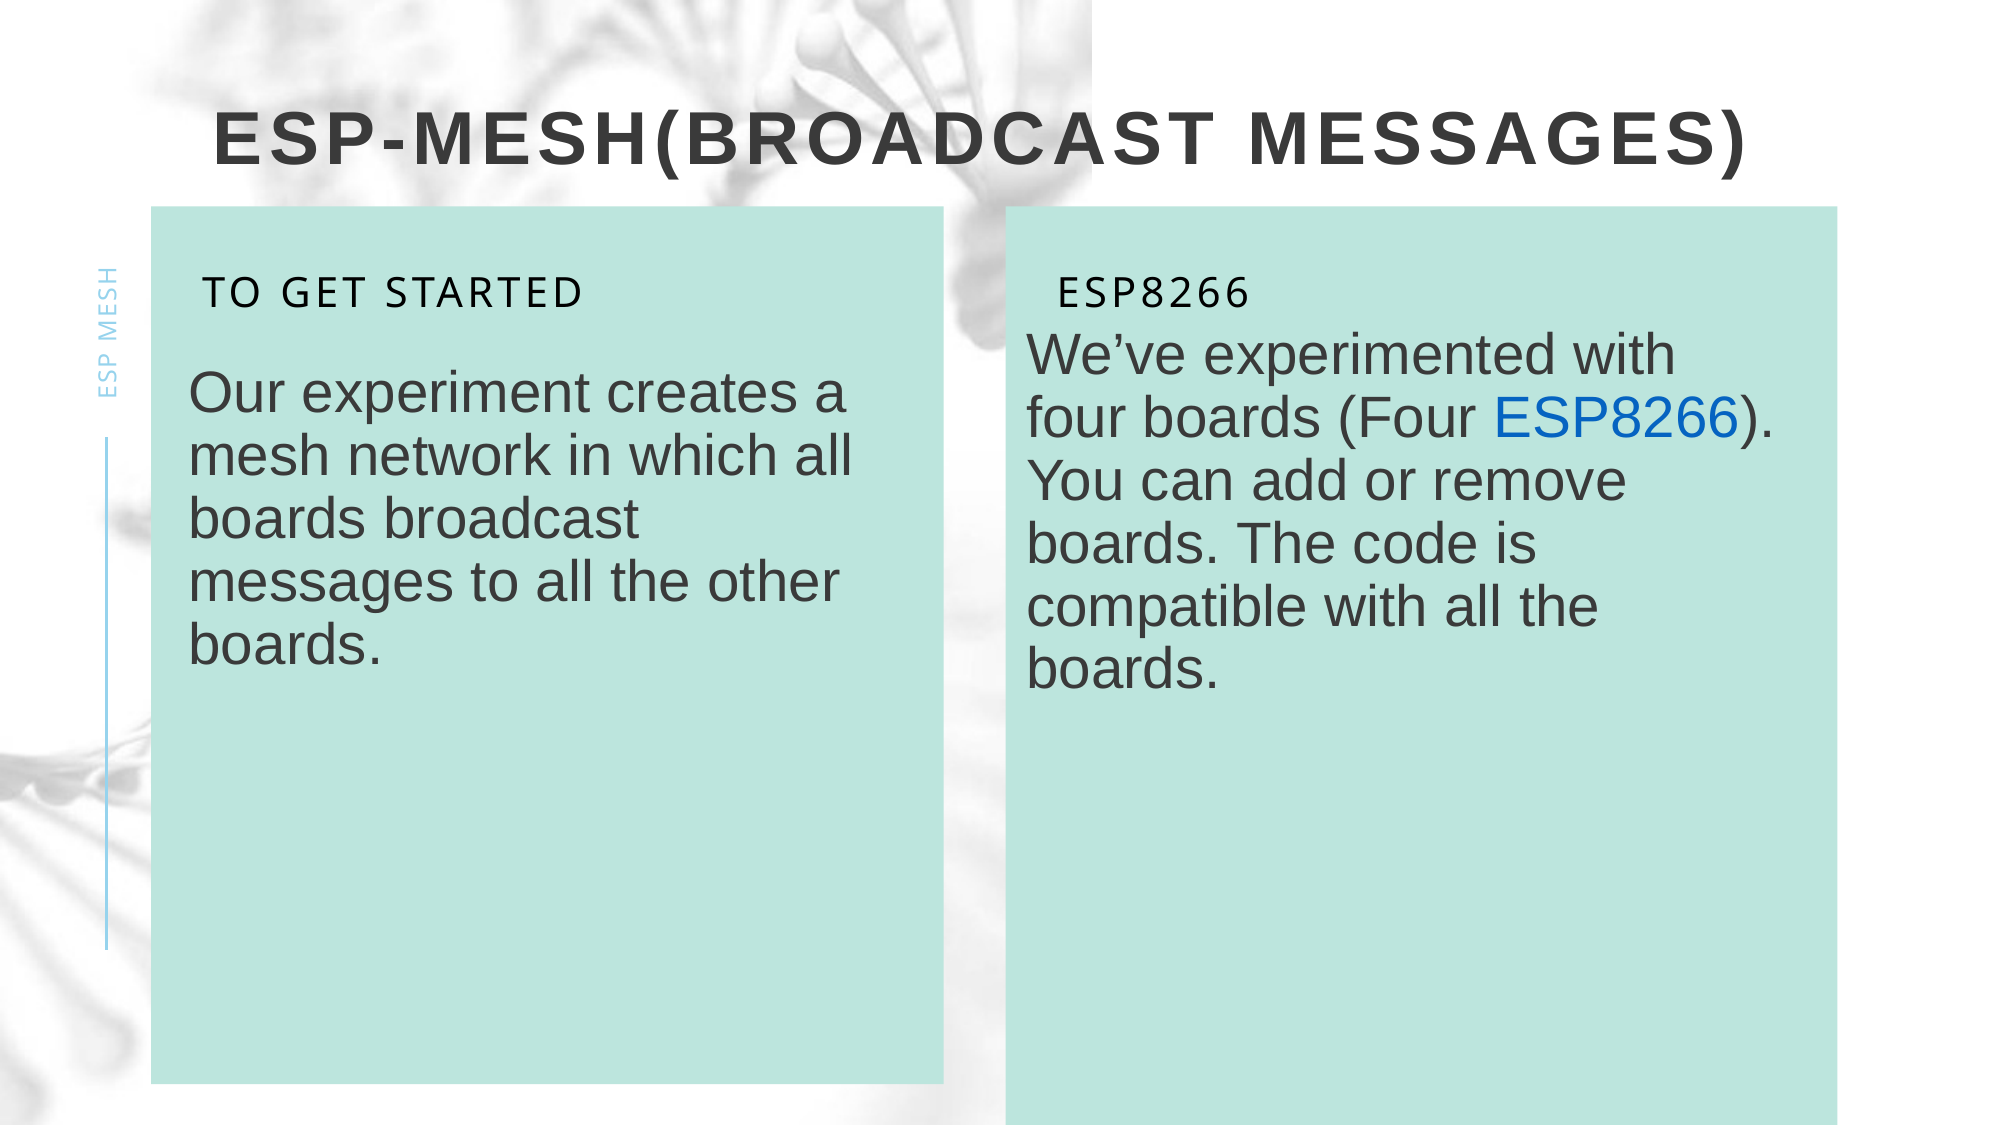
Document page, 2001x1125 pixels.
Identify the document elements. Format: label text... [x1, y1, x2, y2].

picture [0, 0, 1092, 1125]
title ESP-MESH(Broadcast messages) [1092, 99, 1866, 218]
list We’ve experimented with four boards (Four ESP8266). You can add or remove boards. The code is compatible with all the boards. [1092, 323, 1782, 1008]
list Esp8266 [1092, 206, 1838, 1125]
